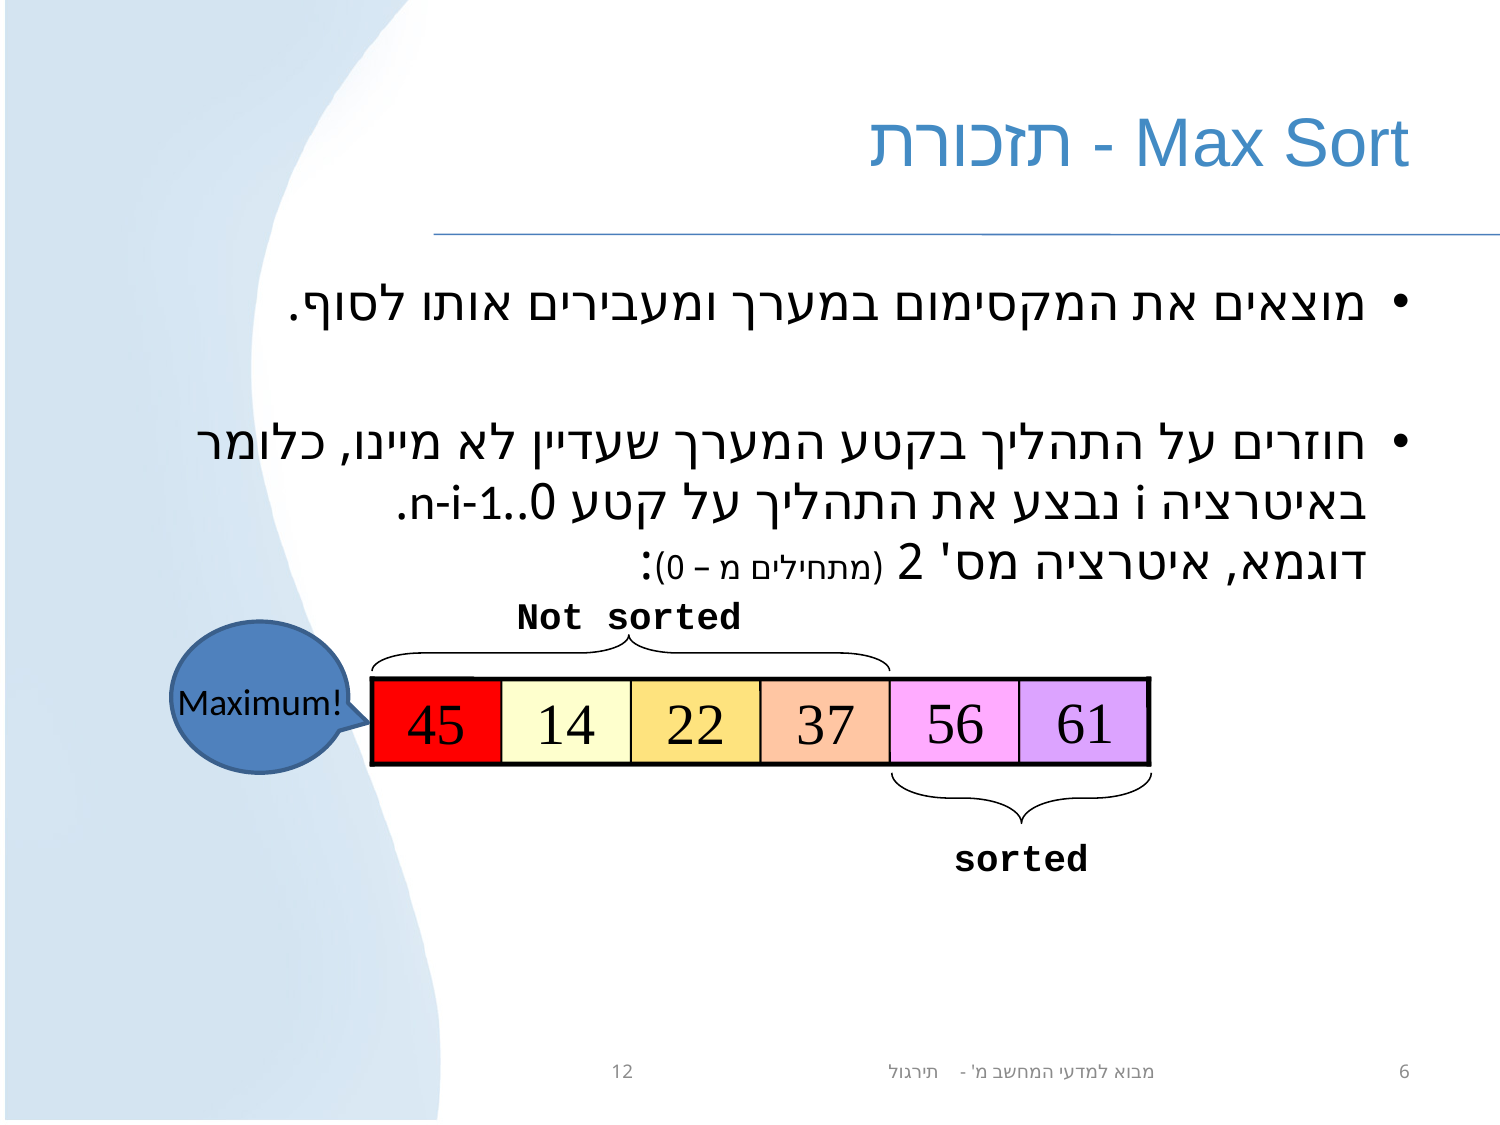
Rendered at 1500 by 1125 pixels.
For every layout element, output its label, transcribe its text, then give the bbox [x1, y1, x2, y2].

slide_number 6 [1074, 1042, 1425, 1103]
text_box 14 [502, 680, 630, 764]
list מוצאים את המקסימום במערך ומעבירים אותו לסוף. חוזרים על התהליך בקטע המערך שעדיין לא מיינו, כלומר באיטרציה i נבצע את התהליך על קטע 0..n-i-1. דוגמא, איטרציה מס' 2 (מתחילים מ – 0): [75, 262, 1425, 1005]
picture [0, 0, 1500, 1125]
text_box [891, 772, 1152, 824]
text_box 61 [1020, 680, 1148, 764]
text_box Not sorted [501, 584, 786, 645]
text_box Maximum! [162, 670, 376, 731]
text_box 56 [891, 680, 1019, 764]
text_box 22 [631, 680, 760, 764]
text_box [174, 619, 345, 670]
footer מבוא למדעי המחשב מ' - תירגול 12 [512, 1042, 988, 1103]
text_box [372, 645, 890, 672]
text_box sorted [938, 826, 1106, 886]
text_box [178, 731, 347, 775]
text_box 37 [761, 680, 889, 764]
title Max Sort - תזכורת [74, 44, 1426, 233]
text_box 45 [372, 680, 501, 765]
